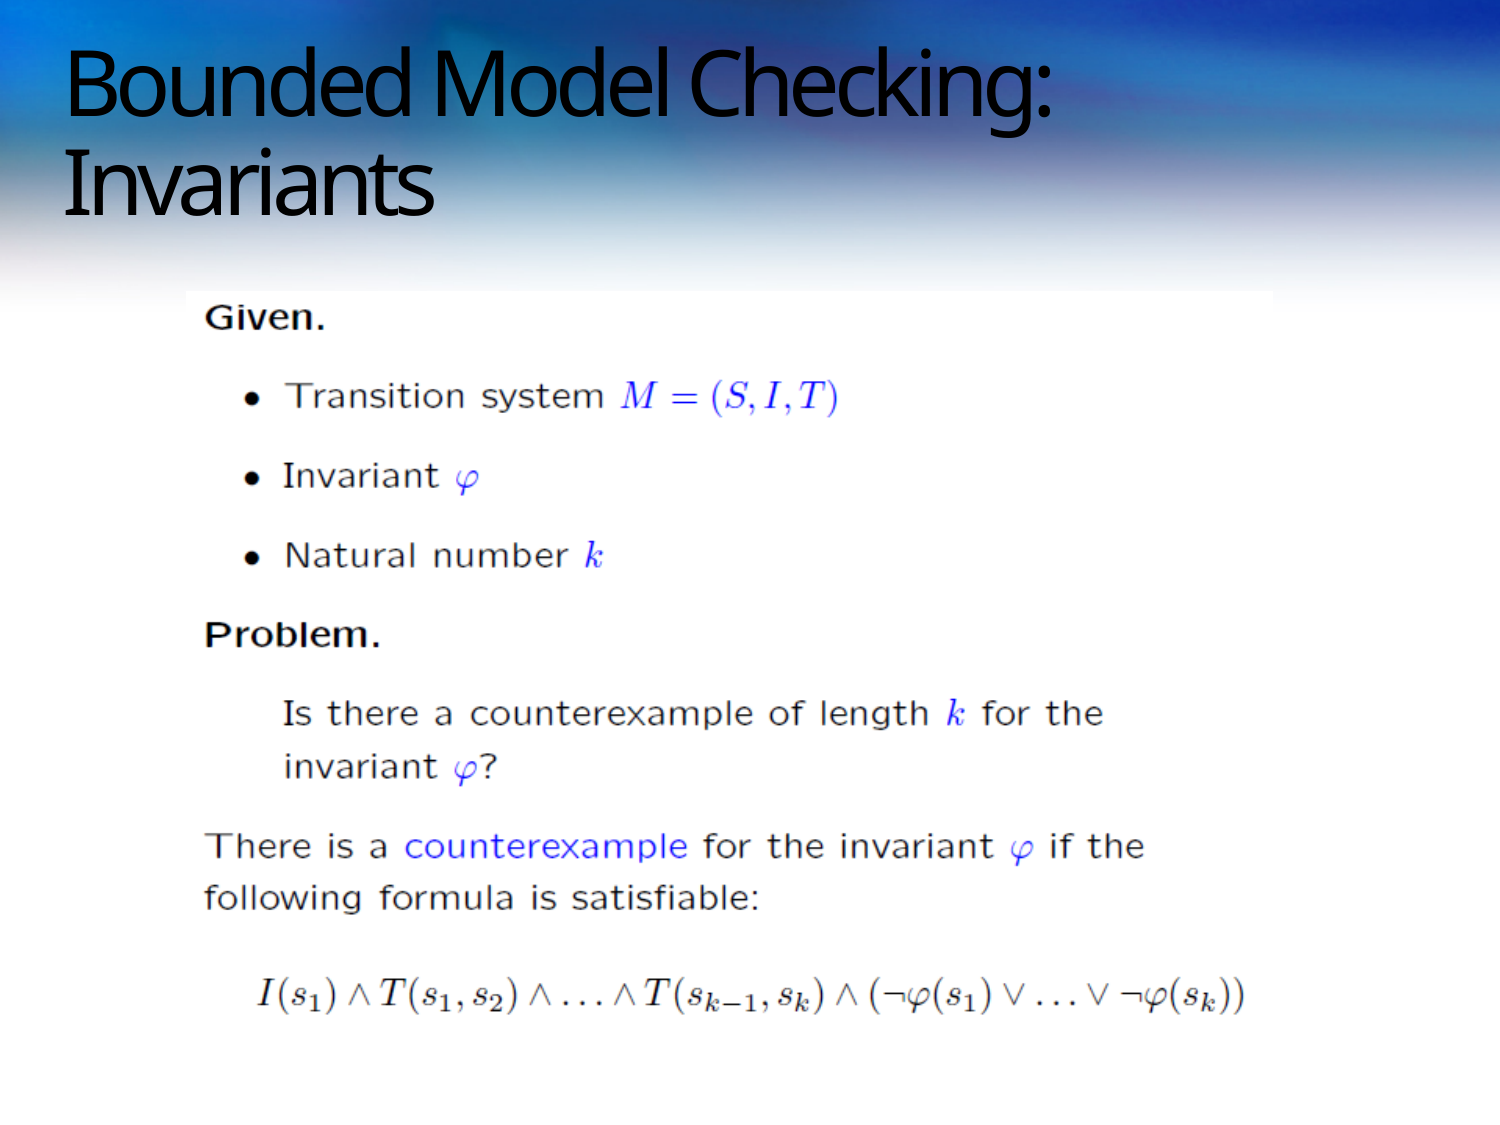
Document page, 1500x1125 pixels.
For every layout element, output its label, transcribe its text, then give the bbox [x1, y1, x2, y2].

title Bounded Model Checking: Invariants [62, 37, 1438, 138]
picture [0, 0, 1500, 1125]
